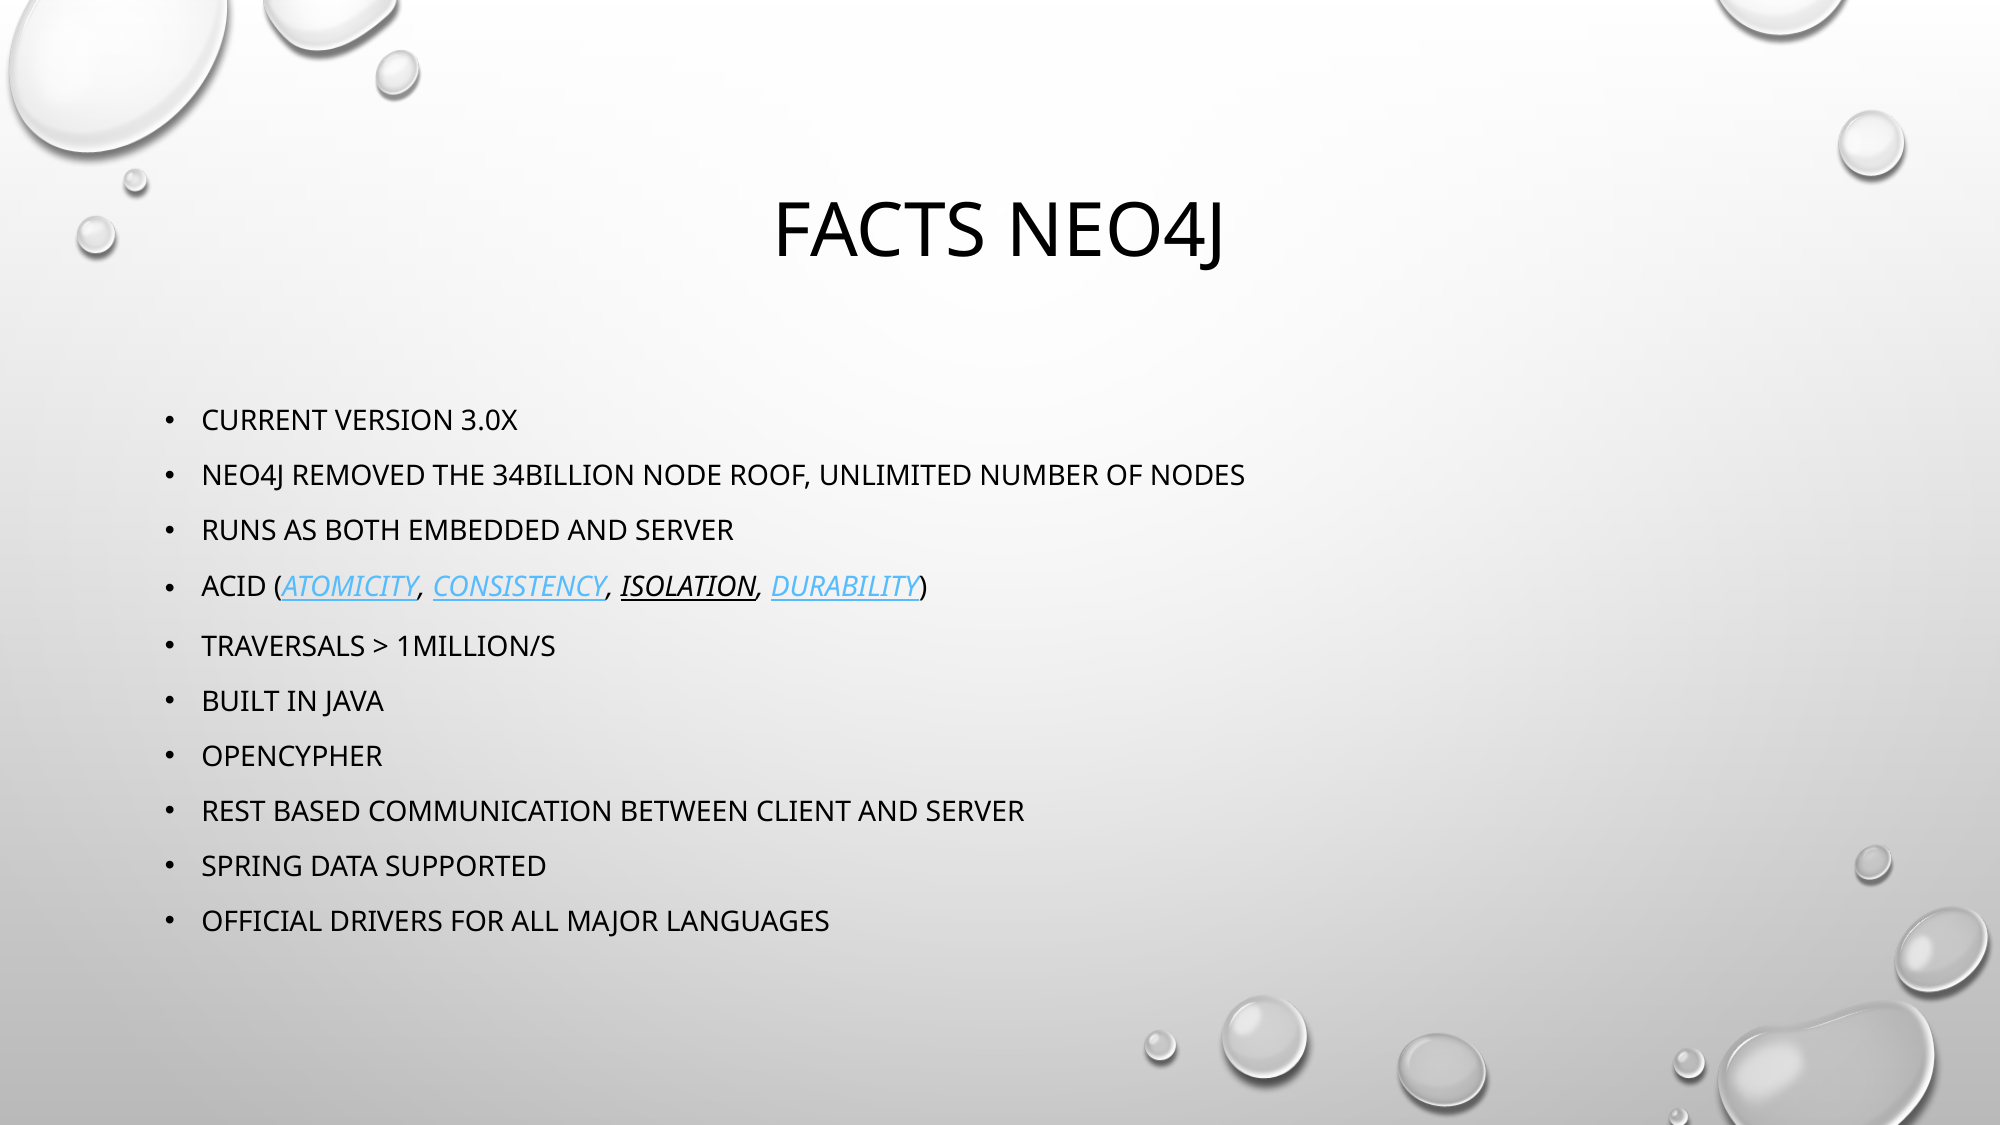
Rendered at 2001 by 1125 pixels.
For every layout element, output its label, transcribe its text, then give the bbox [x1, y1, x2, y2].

title Facts neo4j [149, 101, 1851, 364]
picture [0, 0, 2000, 1125]
list Current version 3.0x Neo4j removed the 34billion node roof, unlimited number of nodes Runs as both embedded and server ACID (Atomicity, Consistency, Isolation, Durability) Traversals > 1million/s Built in java Opencypher REST based communication between client and server Spring data supported Official Drivers for all major languages [149, 388, 1850, 950]
